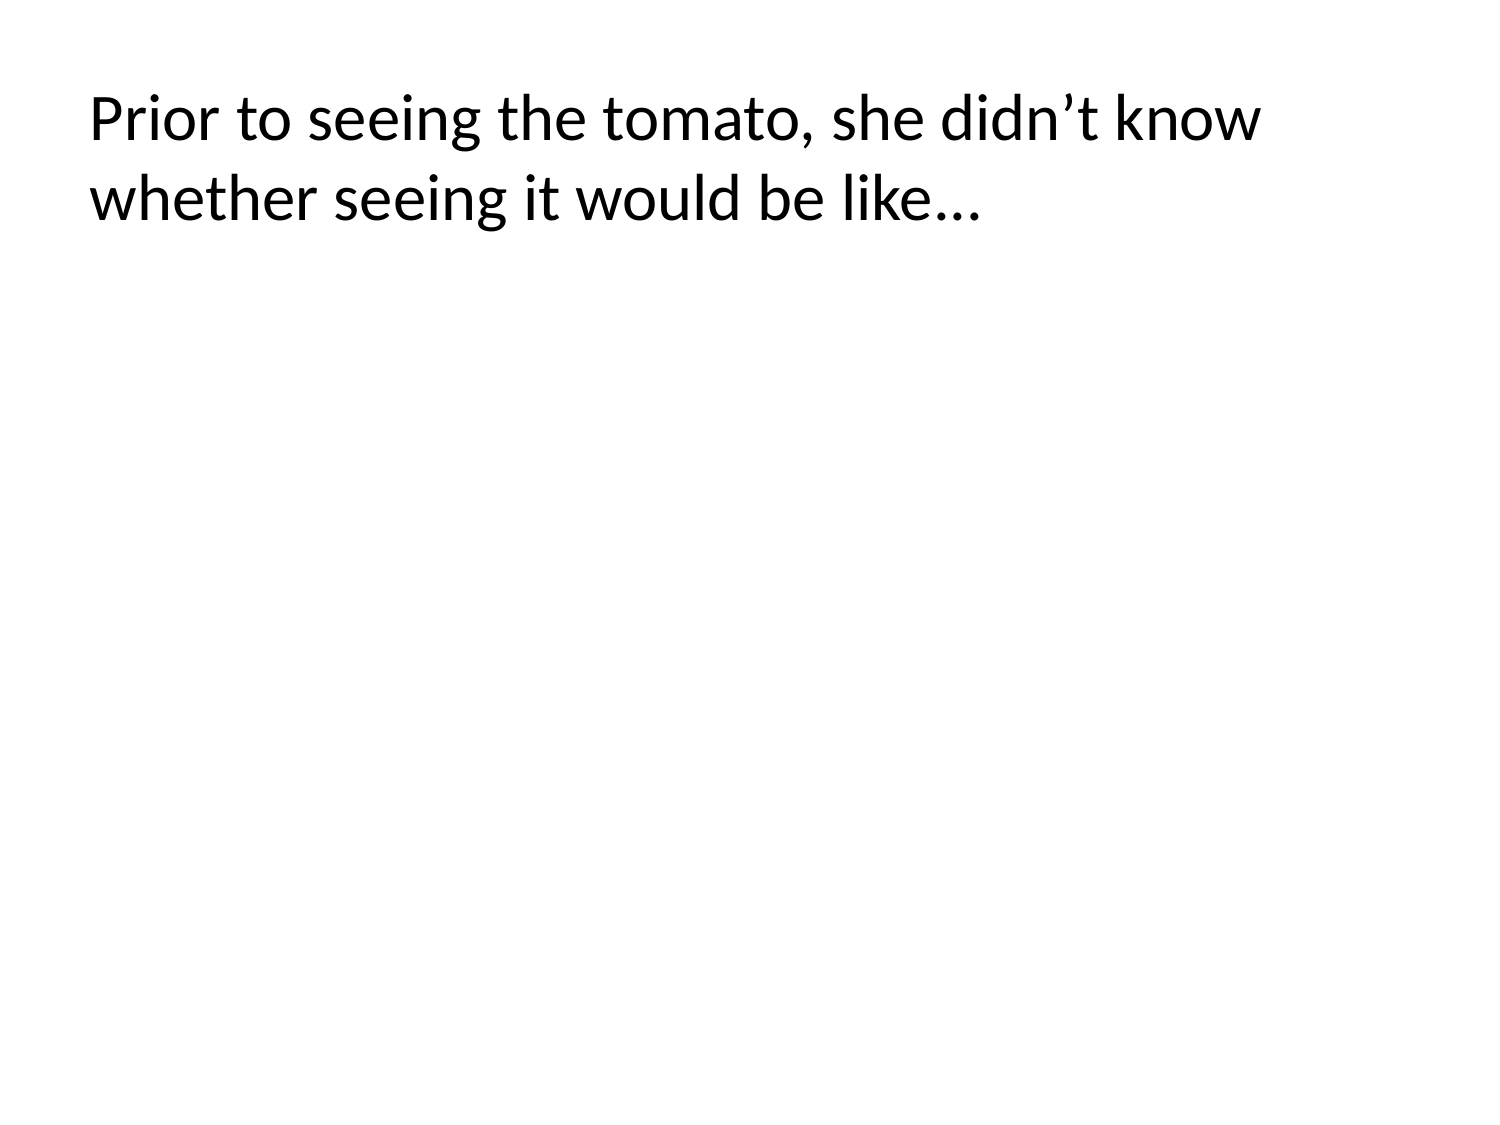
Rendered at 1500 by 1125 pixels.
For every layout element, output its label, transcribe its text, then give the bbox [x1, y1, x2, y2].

text_box Prior to seeing the tomato, she didn’t know whether seeing it would be like... [75, 99, 1425, 288]
